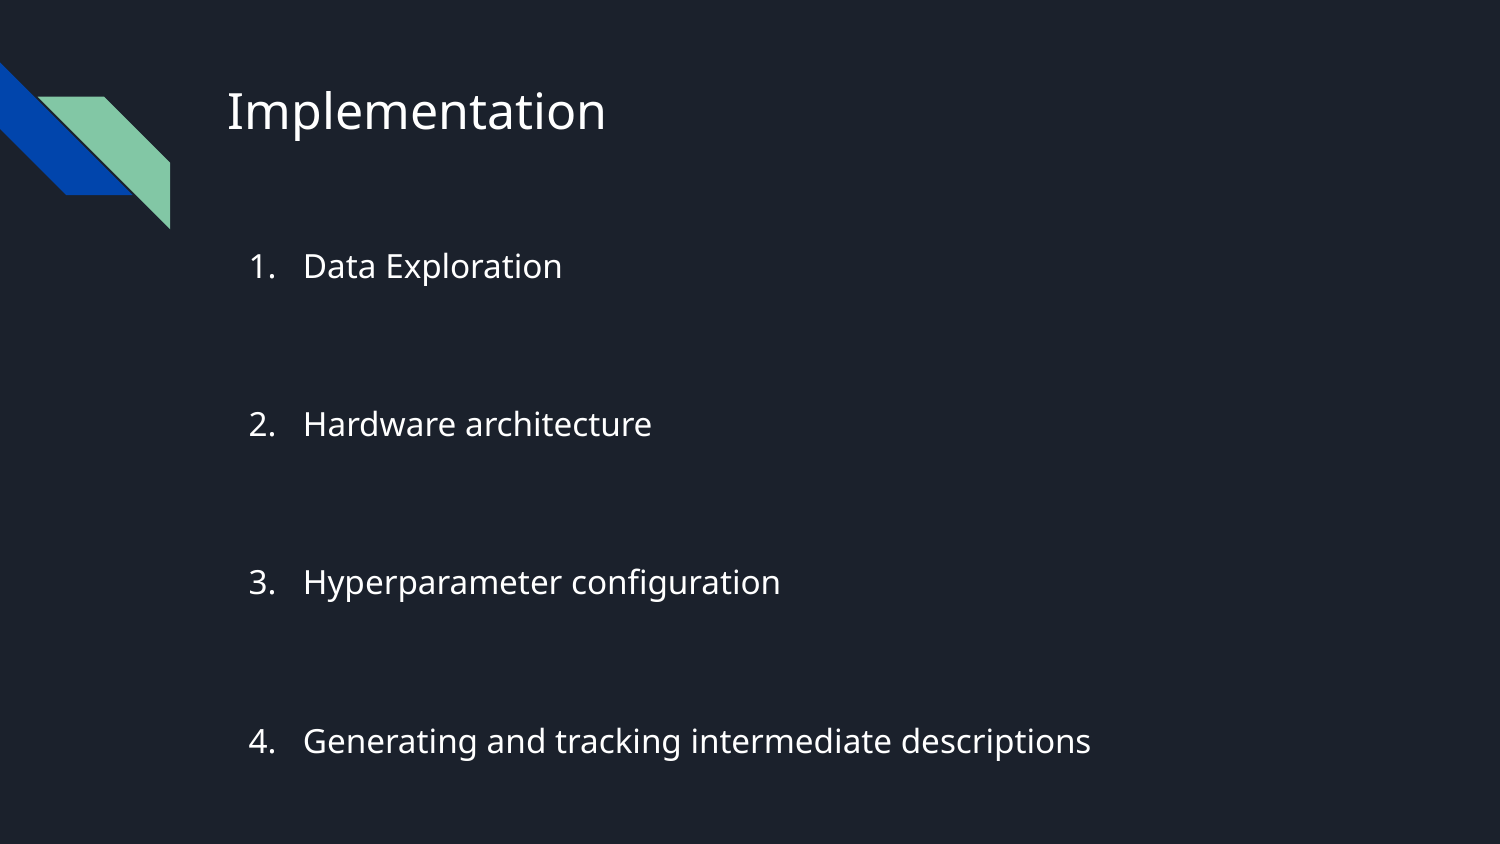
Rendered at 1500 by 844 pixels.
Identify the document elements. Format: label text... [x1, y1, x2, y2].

title Implementation [212, 64, 1368, 215]
list Data Exploration Hardware architecture Hyperparameter configuration Generating and tracking intermediate descriptions [212, 224, 1368, 719]
